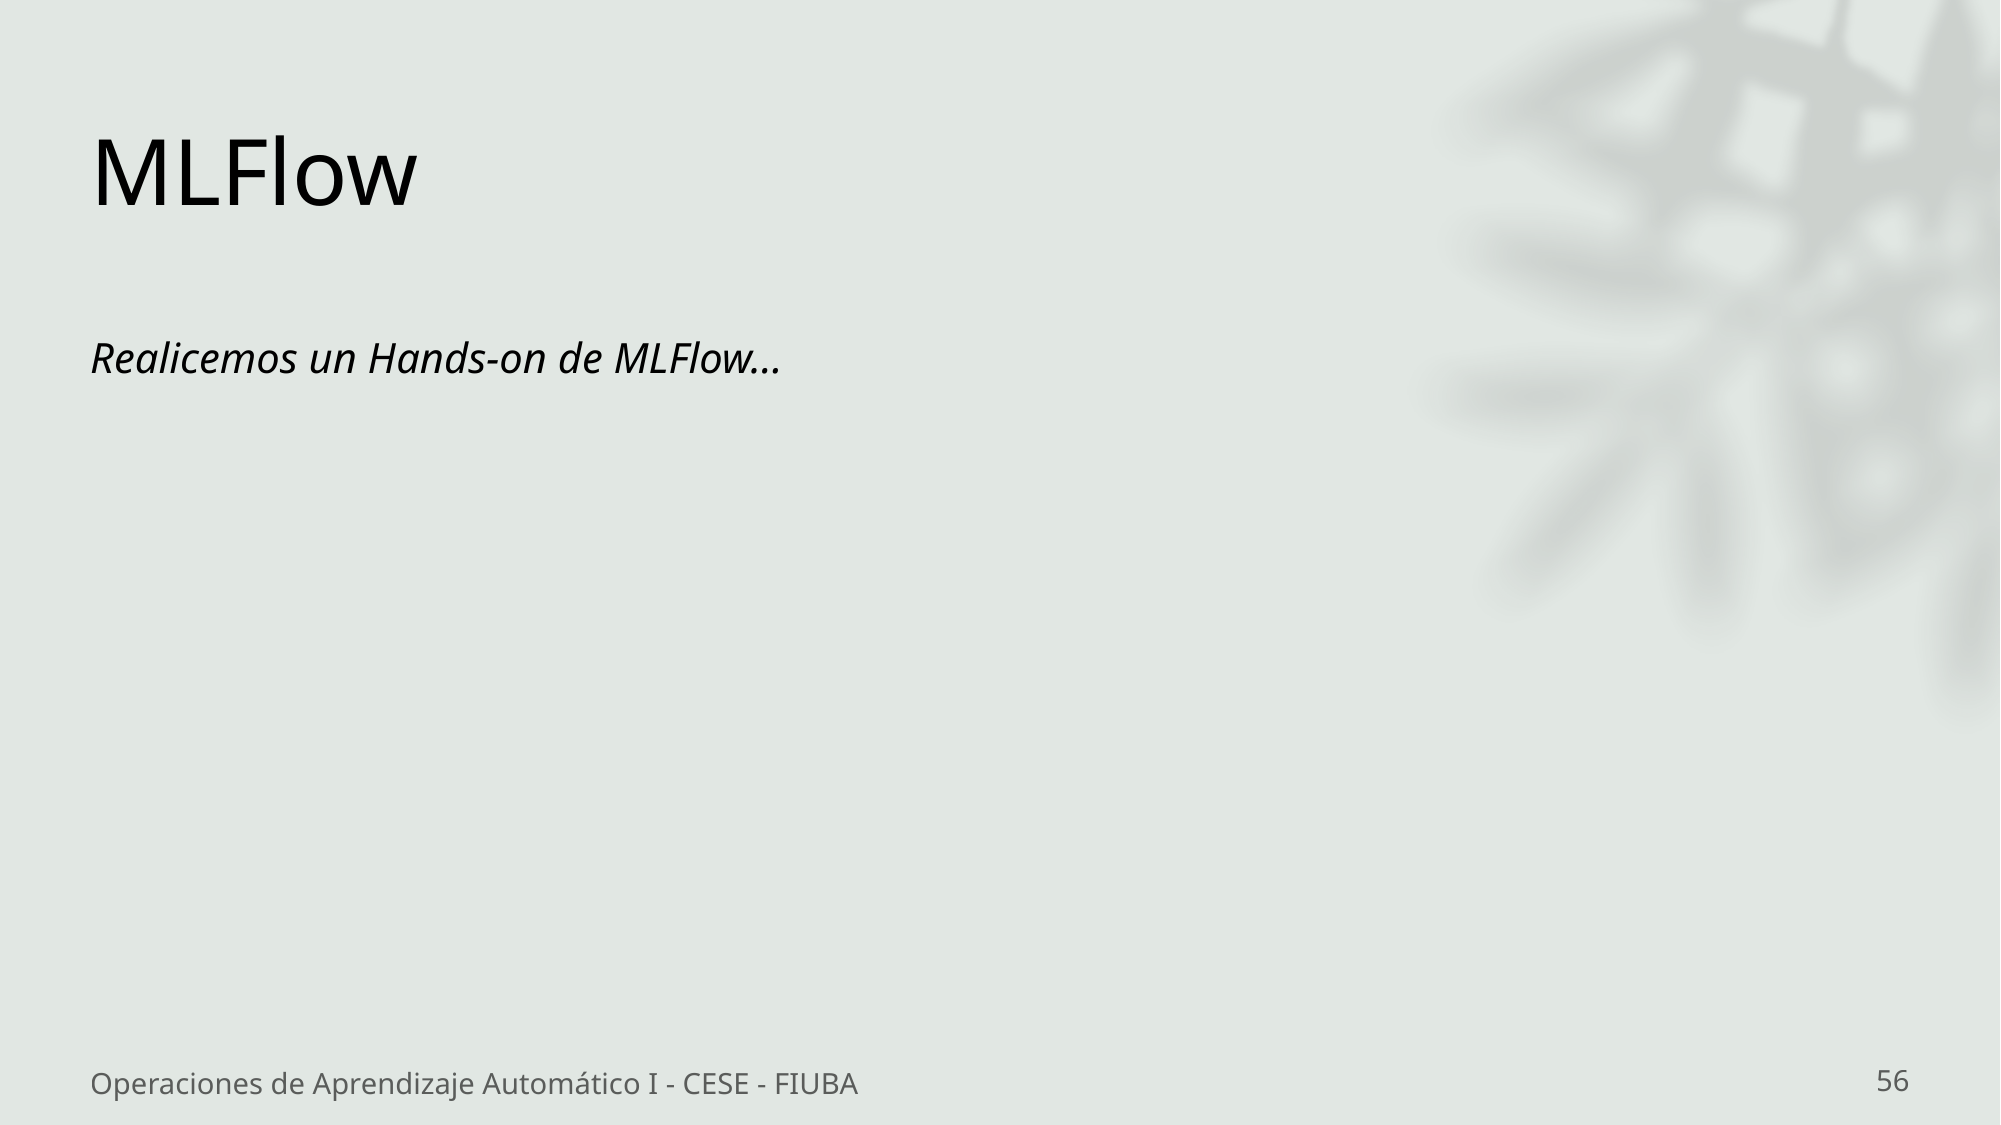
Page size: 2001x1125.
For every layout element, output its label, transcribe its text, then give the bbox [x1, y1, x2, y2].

list Realicemos un Hands-on de MLFlow… [75, 319, 1925, 1009]
footer Operaciones de Aprendizaje Automático I - CESE - FIUBA [75, 1052, 1162, 1113]
title MLFlow [75, 60, 1863, 278]
slide_number 56 [1474, 1052, 1925, 1113]
